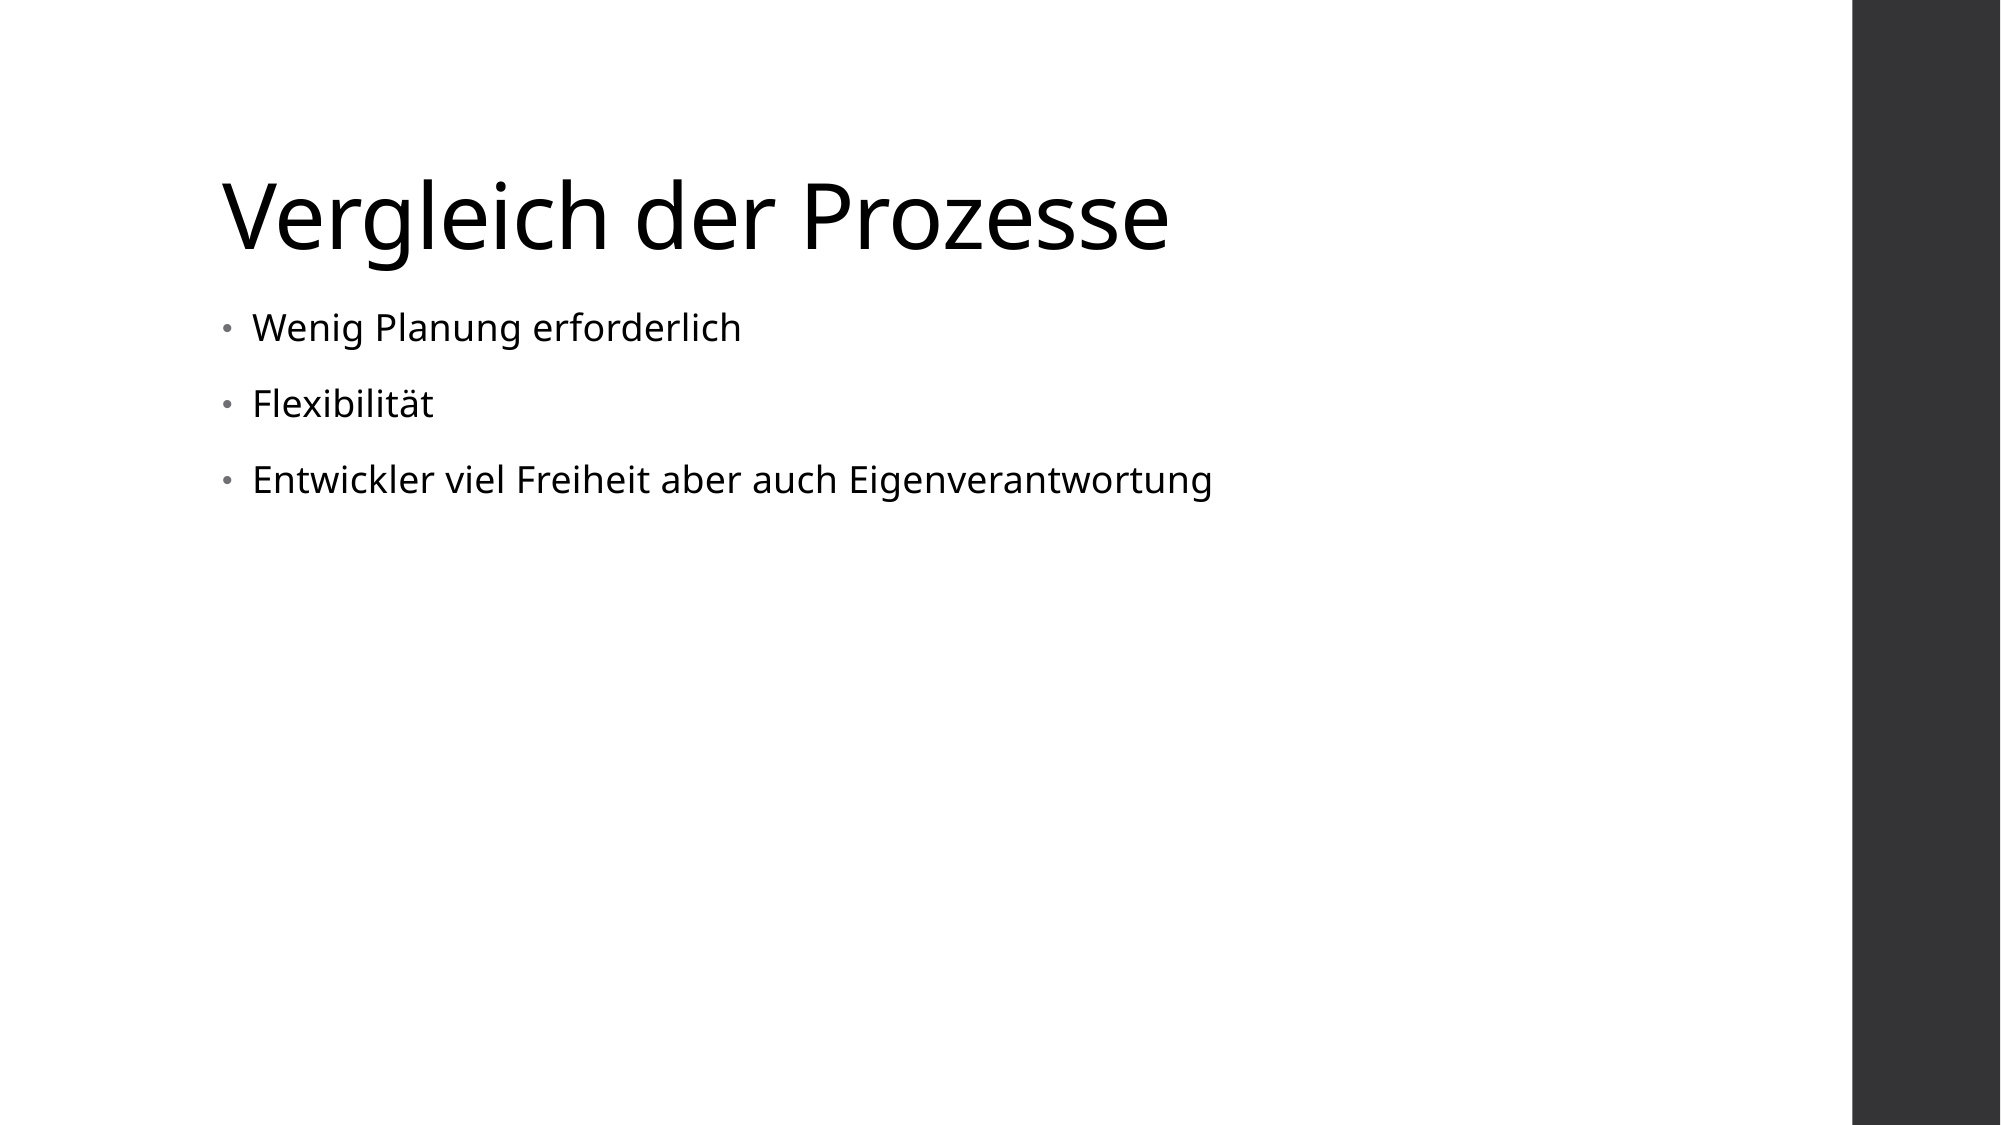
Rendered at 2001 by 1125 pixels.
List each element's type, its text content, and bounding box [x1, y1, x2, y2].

title Vergleich der Prozesse [206, 60, 1797, 278]
list Wenig Planung erforderlich Flexibilität Entwickler viel Freiheit aber auch Eigenverantwortung [206, 299, 1617, 1014]
